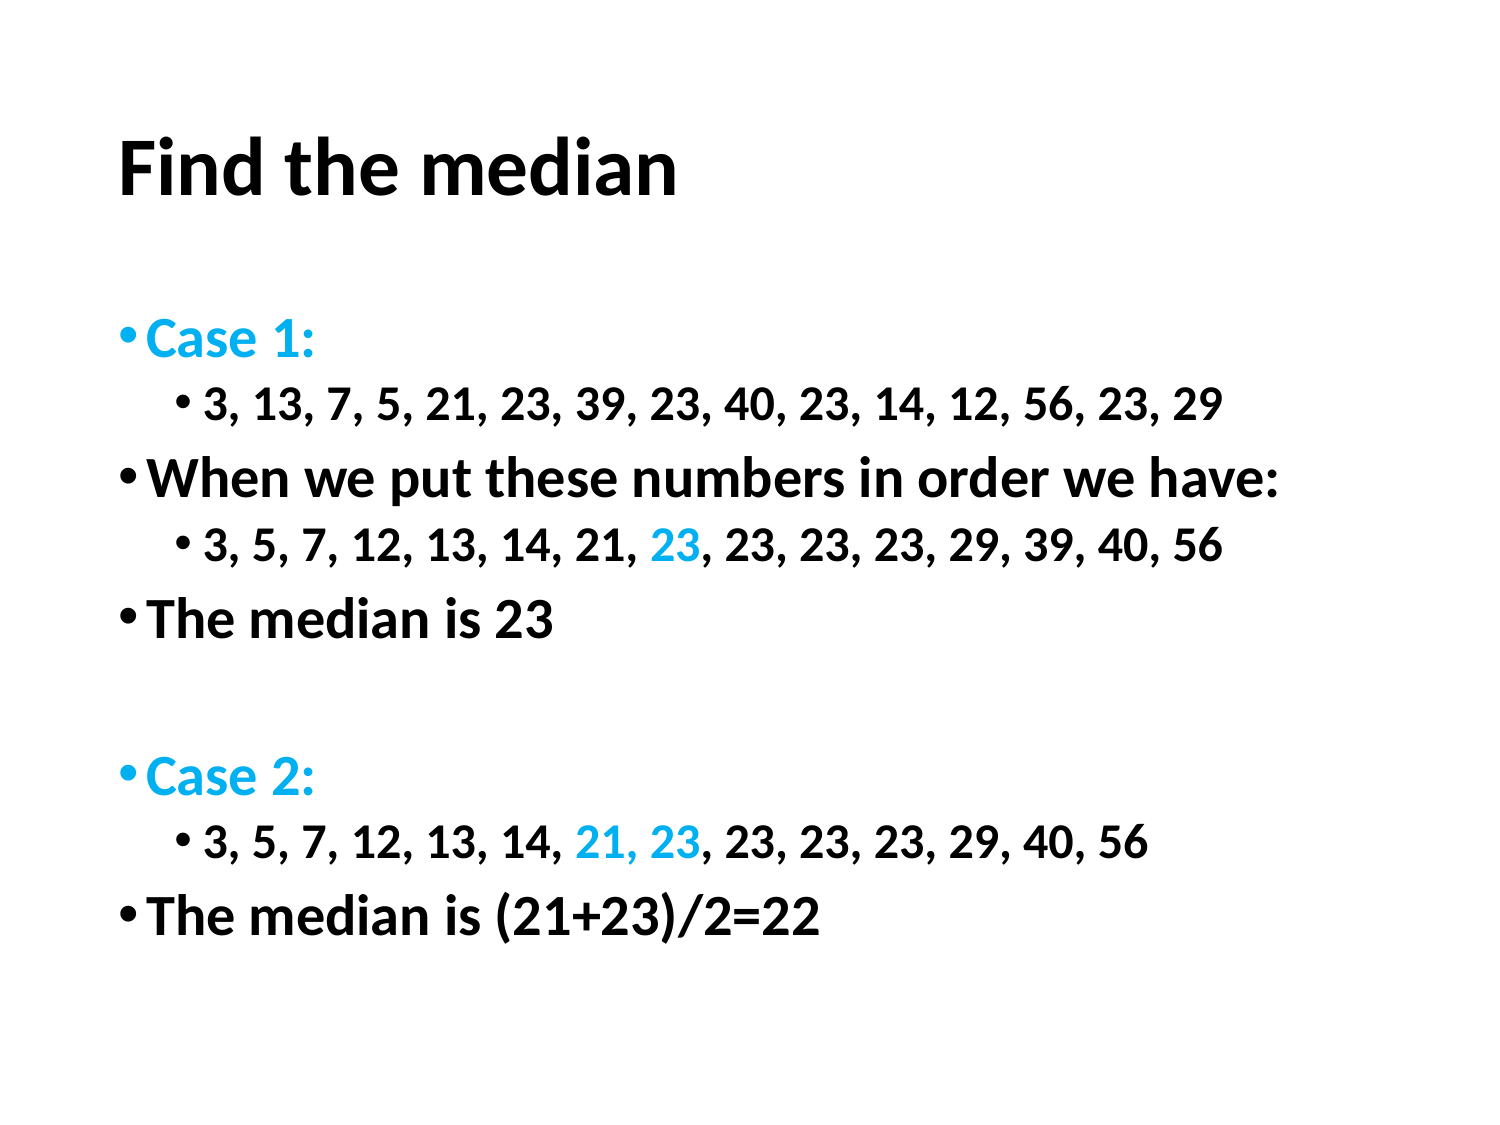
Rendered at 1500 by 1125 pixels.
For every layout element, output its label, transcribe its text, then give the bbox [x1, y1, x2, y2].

title Find the median [103, 59, 1397, 278]
list Case 1: 3, 13, 7, 5, 21, 23, 39, 23, 40, 23, 14, 12, 56, 23, 29 When we put these numbers in order we have: 3, 5, 7, 12, 13, 14, 21, 23, 23, 23, 23, 29, 39, 40, 56 The median is 23 Case 2: 3, 5, 7, 12, 13, 14, 21, 23, 23, 23, 23, 29, 40, 56 The median is (21+23)/2=22 [103, 299, 1397, 1014]
